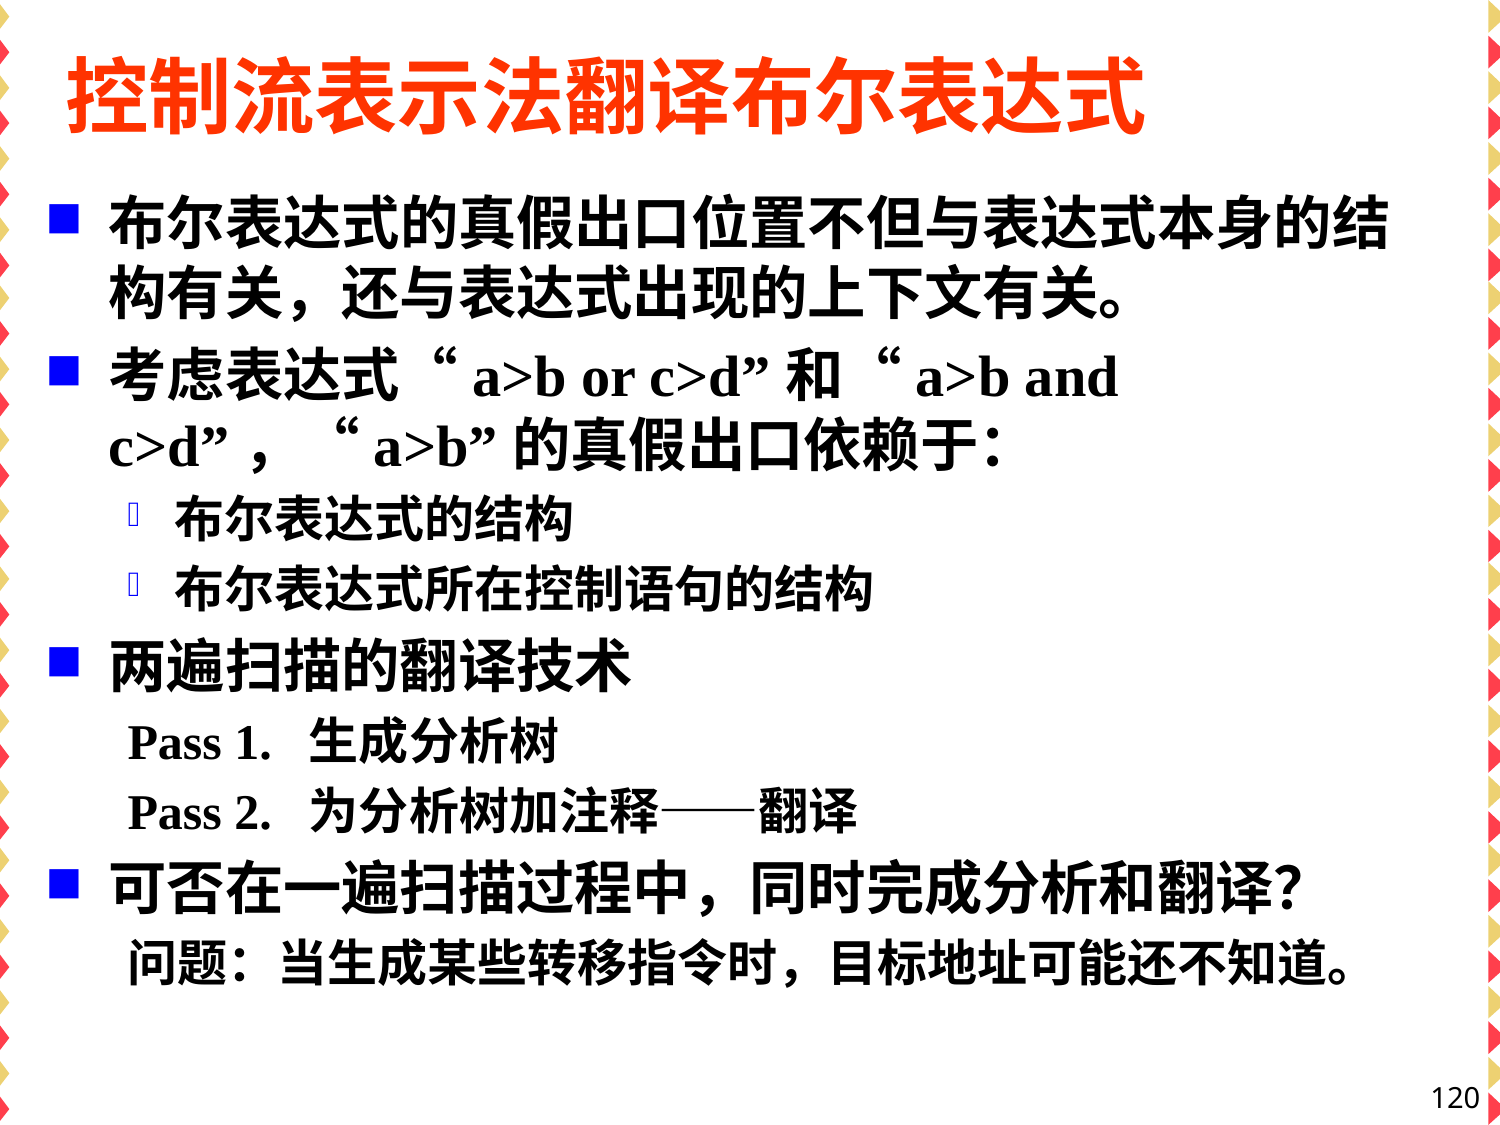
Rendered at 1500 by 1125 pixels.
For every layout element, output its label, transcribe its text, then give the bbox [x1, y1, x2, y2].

title 控制流表示法翻译布尔表达式 [50, 24, 1463, 163]
slide_number 120 [1370, 1071, 1496, 1120]
list 布尔表达式的真假出口位置不但与表达式本身的结构有关，还与表达式出现的上下文有关。 考虑表达式“a>b or c>d”和“a>b and c>d”，“a>b”的真假出口依赖于： 布尔表达式的结构 布尔表达式所在控制语句的结构 两遍扫描的翻译技术 Pass 1. 生成分析树 Pass 2. 为分析树加注释——翻译 可否在一遍扫描过程中，同时完成分析和翻译？ 问题：当生成某些转移指令时，目标地址可能还不知道。 [37, 178, 1463, 1080]
